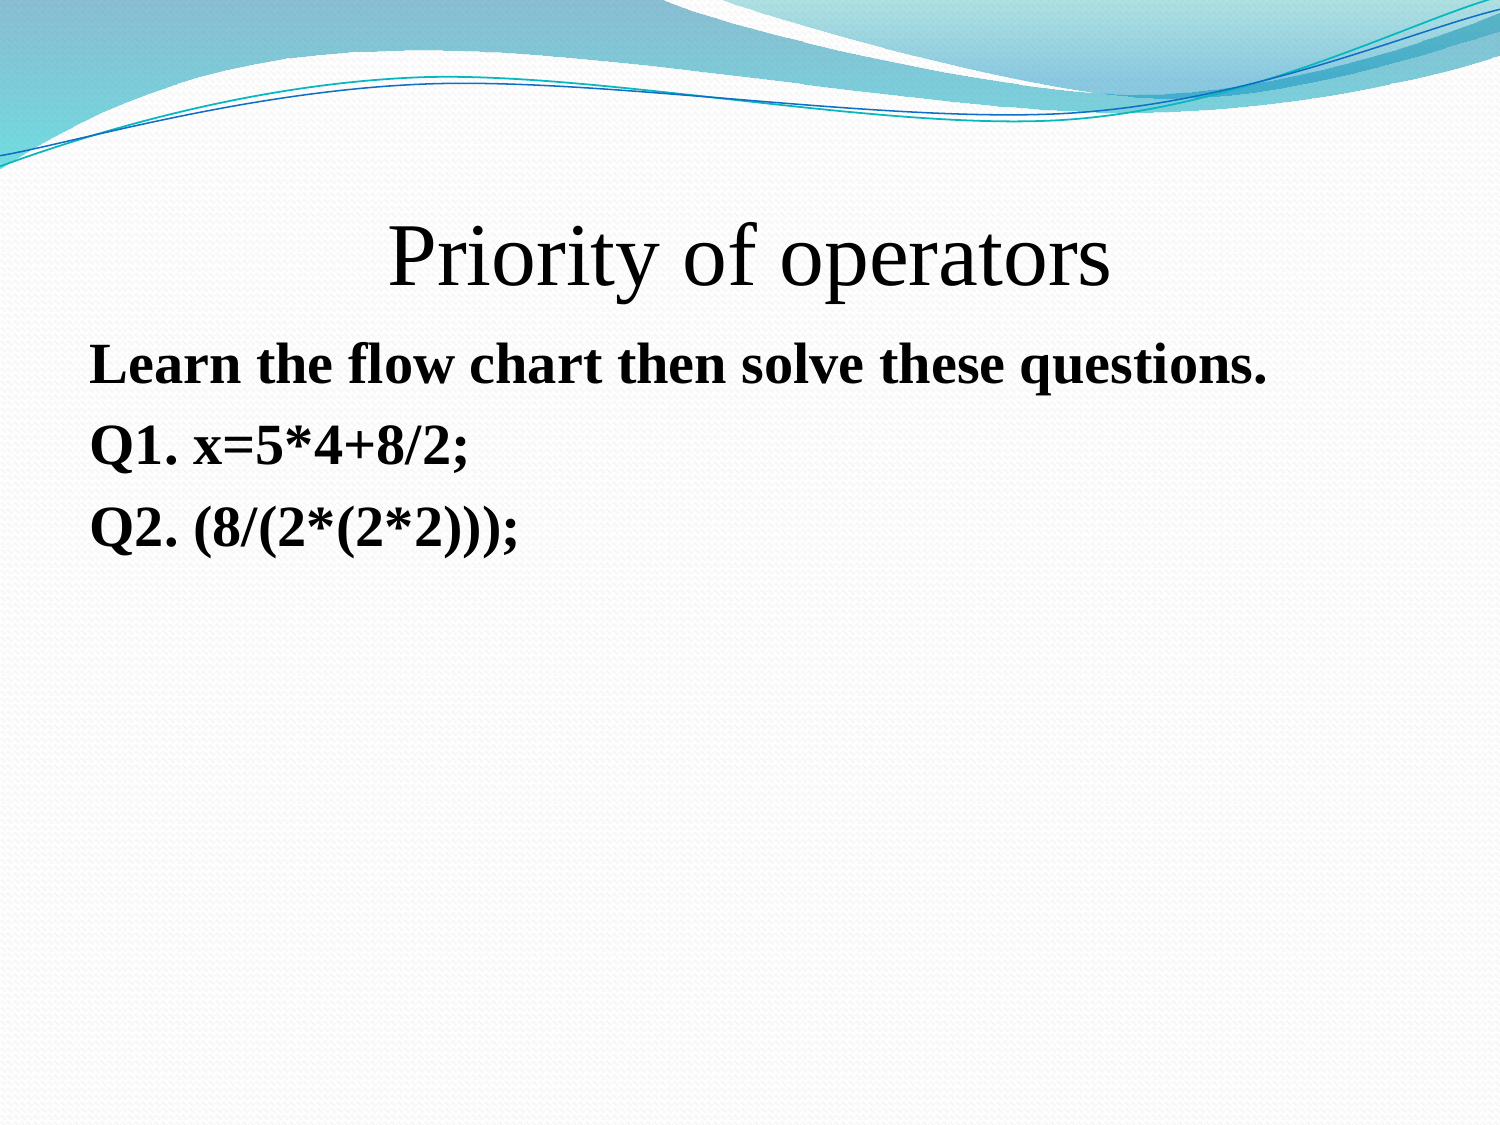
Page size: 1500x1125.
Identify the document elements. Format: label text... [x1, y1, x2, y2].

title Priority of operators [75, 115, 1425, 303]
list Learn the flow chart then solve these questions. Q1. x=5*4+8/2; Q2. (8/(2*(2*2))); [75, 317, 1425, 1038]
